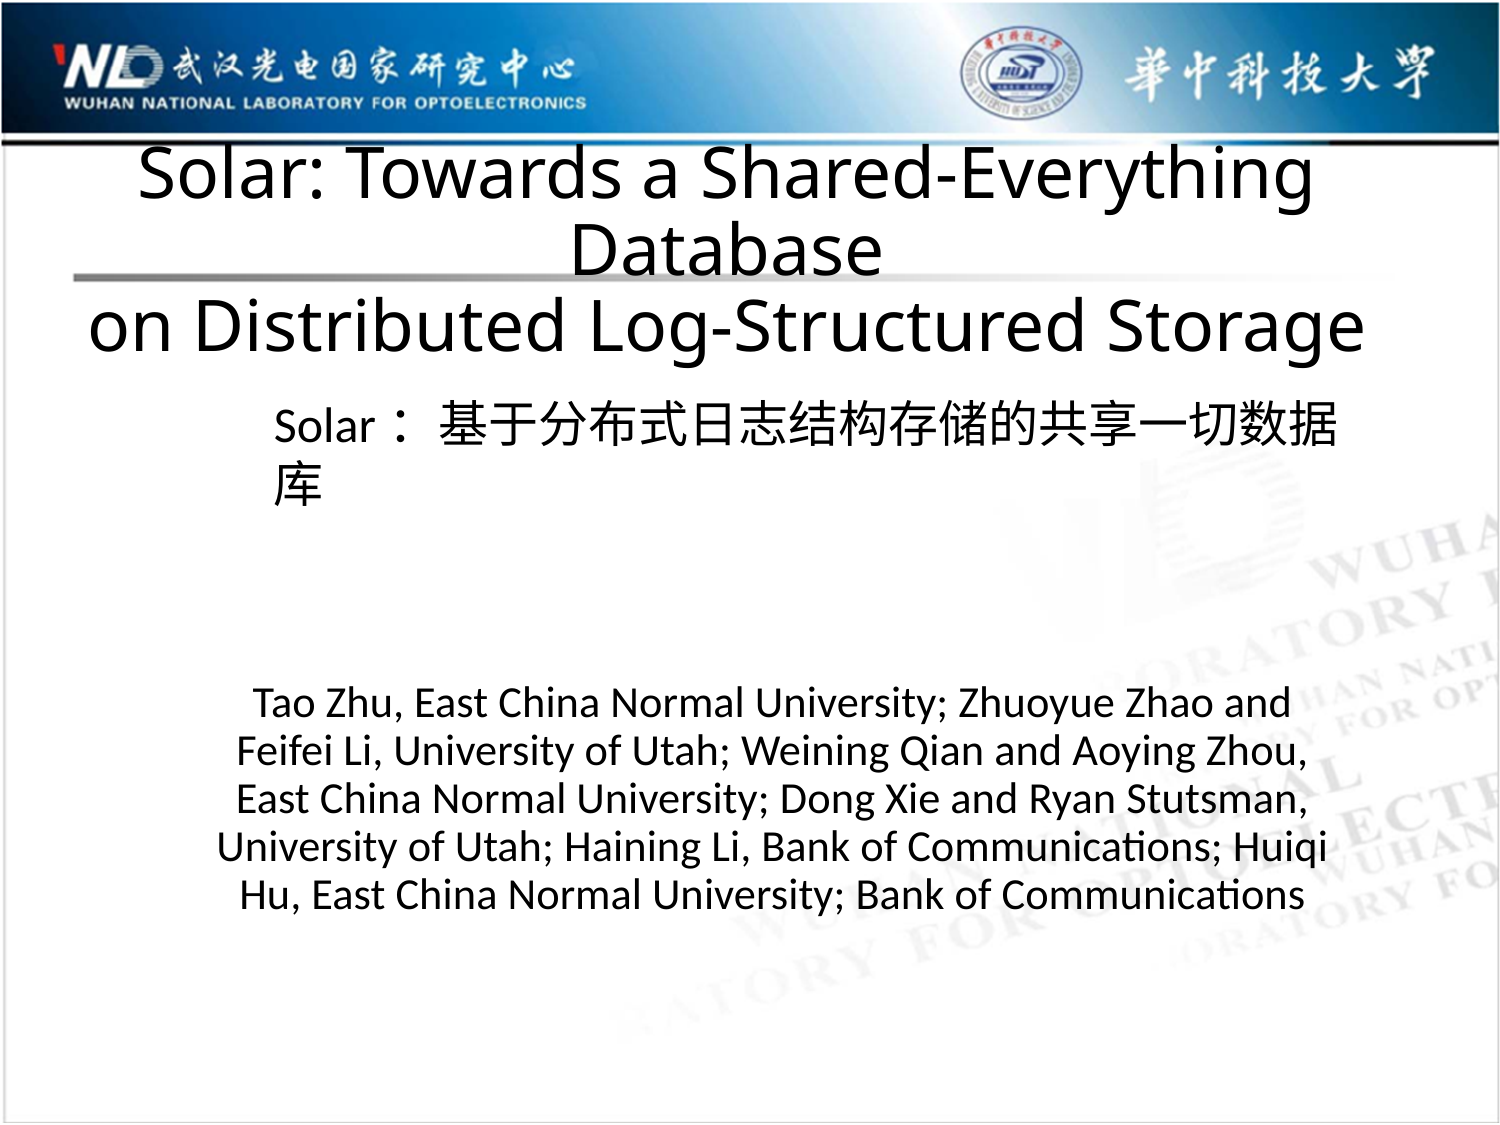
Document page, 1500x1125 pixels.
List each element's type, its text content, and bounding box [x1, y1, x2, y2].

text_box Solar：基于分布式日志结构存储的共享一切数据库 [259, 385, 1399, 521]
picture [0, 1, 1500, 1123]
title Solar: Towards a Shared-Everything Database on Distributed Log-Structured Storage [26, 128, 1428, 375]
subtitle Tao Zhu, East China Normal University; Zhuoyue Zhao and Feifei Li, University of Utah; Weining Qian and Aoying Zhou, East China Normal University; Dong Xie and Ryan Stutsman, University of Utah; Haining Li, Bank of Communications; Huiqi Hu, East China Normal University; Bank of Communications [193, 671, 1354, 944]
